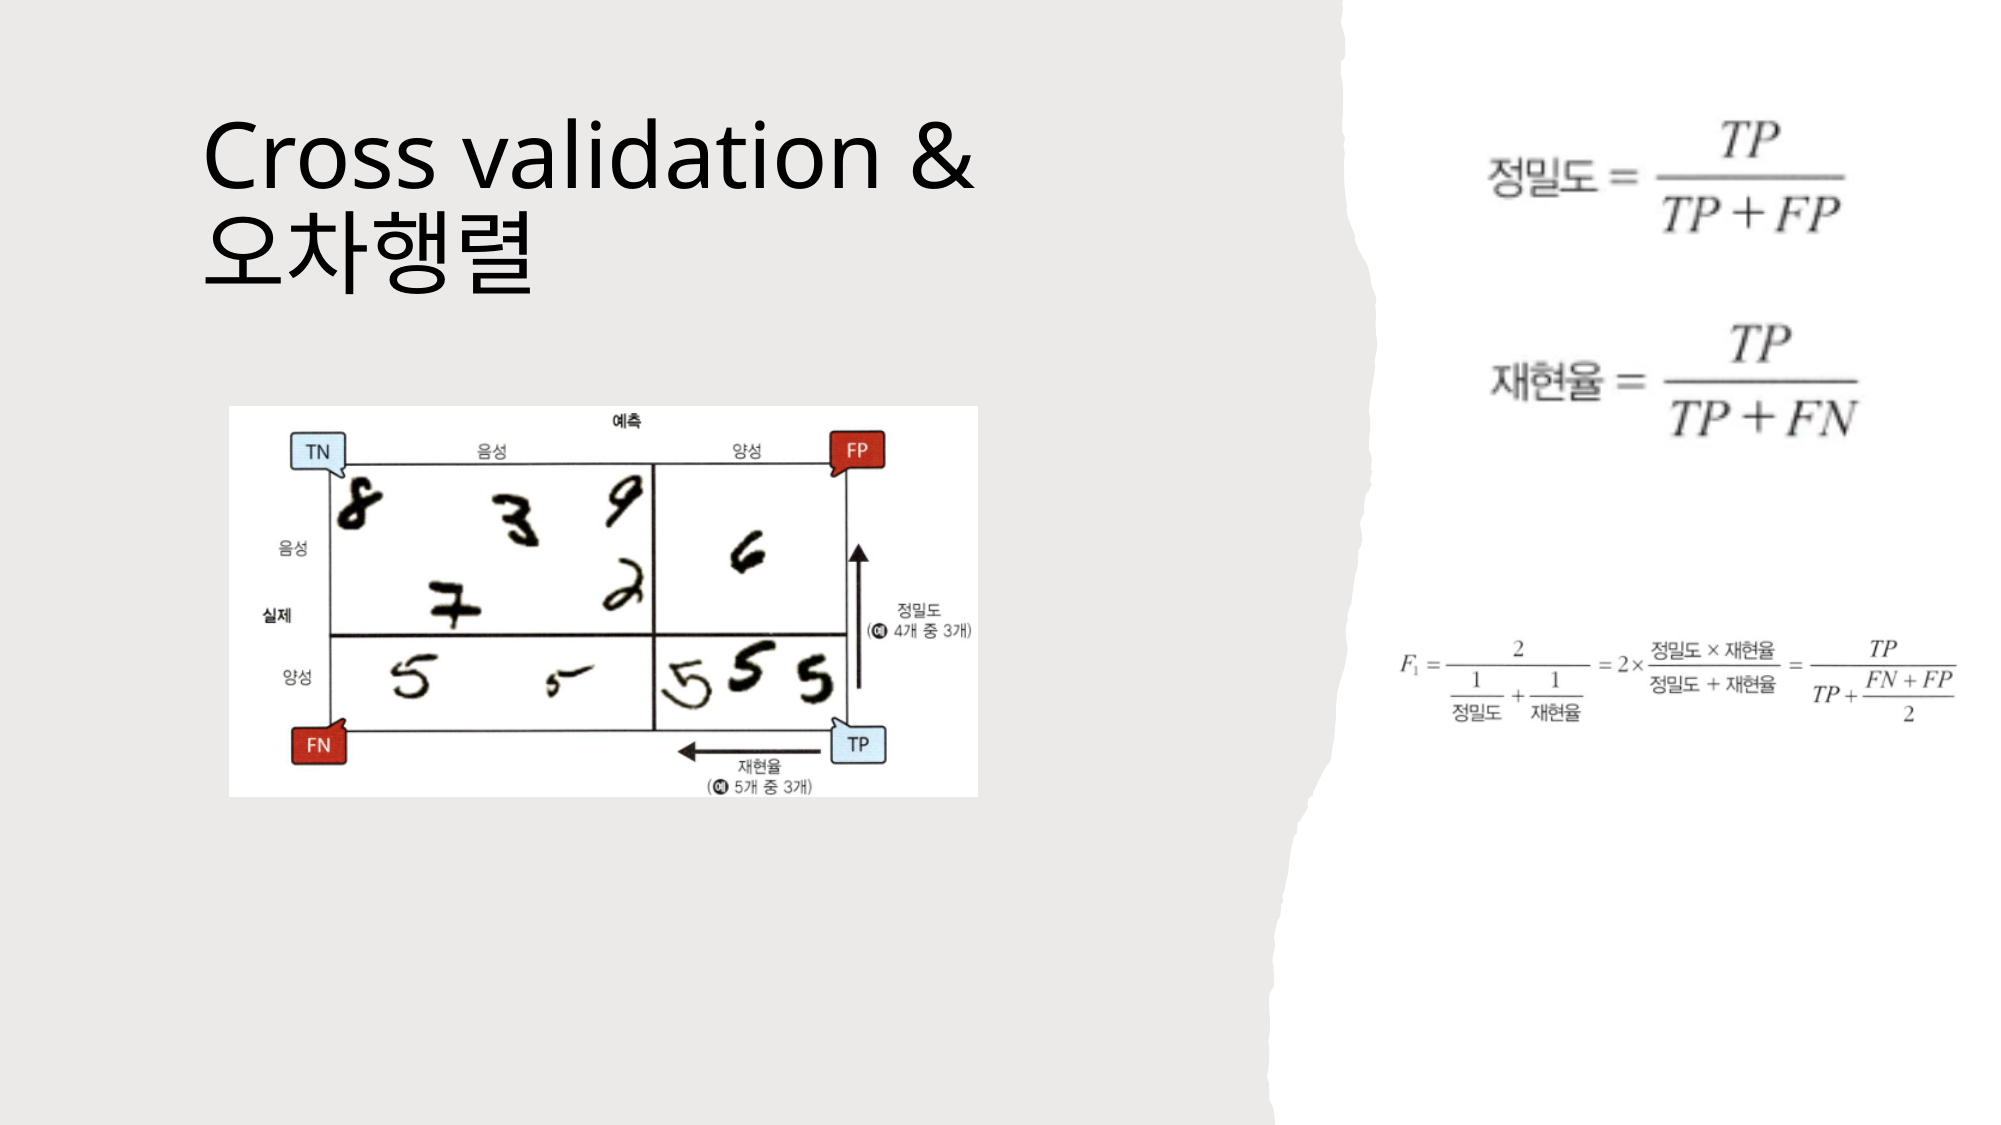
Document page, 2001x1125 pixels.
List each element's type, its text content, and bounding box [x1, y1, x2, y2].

text_box [0, 0, 1436, 1125]
picture [229, 406, 978, 797]
text_box [1269, 0, 2000, 1125]
title Cross validation & 오차행렬 [186, 99, 1269, 317]
picture [1455, 85, 1883, 263]
picture [1383, 624, 1977, 734]
picture [1413, 277, 1925, 477]
